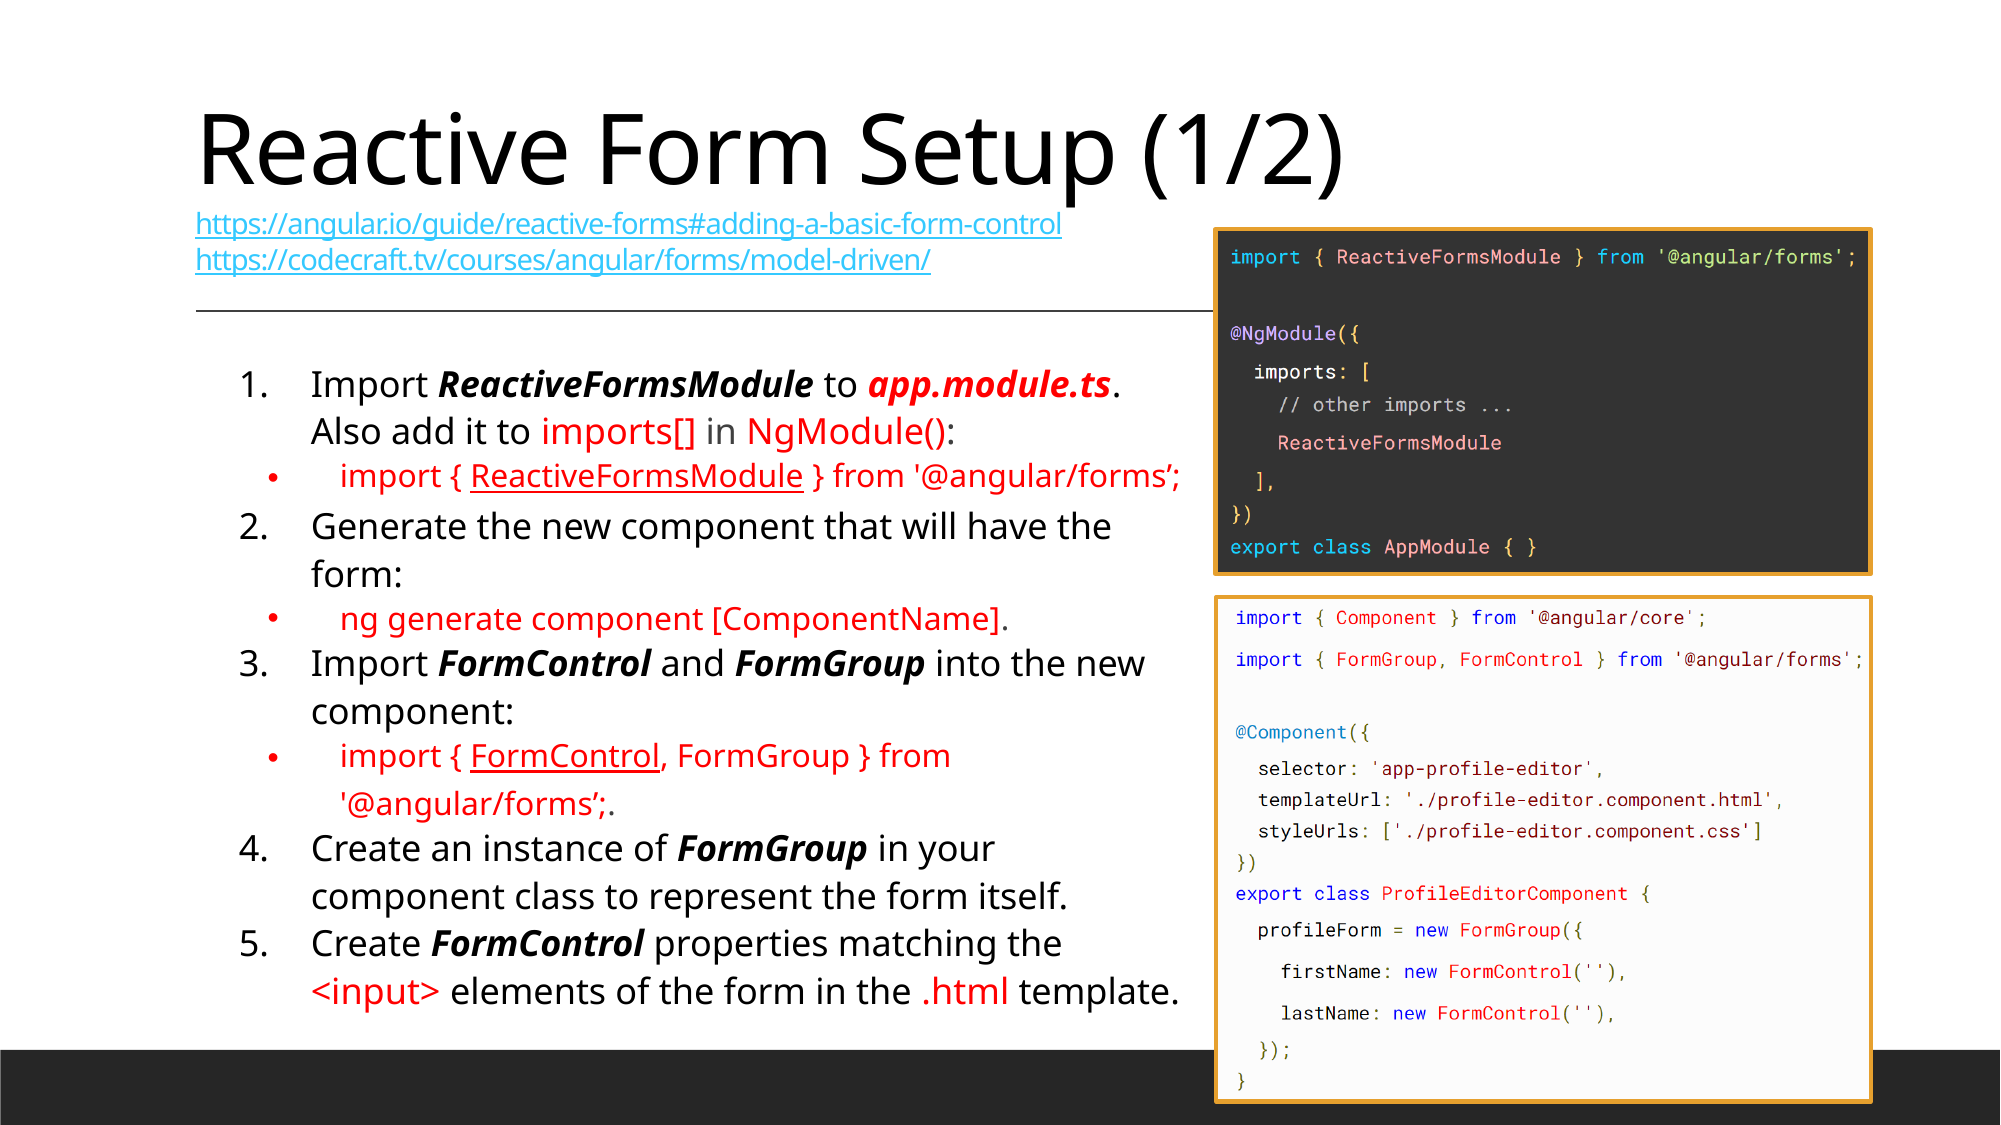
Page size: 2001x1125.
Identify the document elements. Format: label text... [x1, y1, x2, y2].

title Reactive Form Setup (1/2) https://angular.io/guide/reactive-forms#adding-a-basic-form-control https://codecraft.tv/courses/angular/forms/model-driven/ [180, 47, 1830, 285]
picture [1217, 230, 1869, 573]
picture [1217, 598, 1870, 1100]
list Import ReactiveFormsModule to app.module.ts. Also add it to imports[] in NgModule(): import { ReactiveFormsModule } from '@angular/forms’; Generate the new component that will have the form: ng generate component [ComponentName]. Import FormControl and FormGroup into the new component: import { FormControl, FormGroup } from '@angular/forms’;. Create an instance of FormGroup in your component class to represent the form itself. Create FormControl properties matching the <input> elements of the form in the .html template. [192, 316, 1197, 1052]
